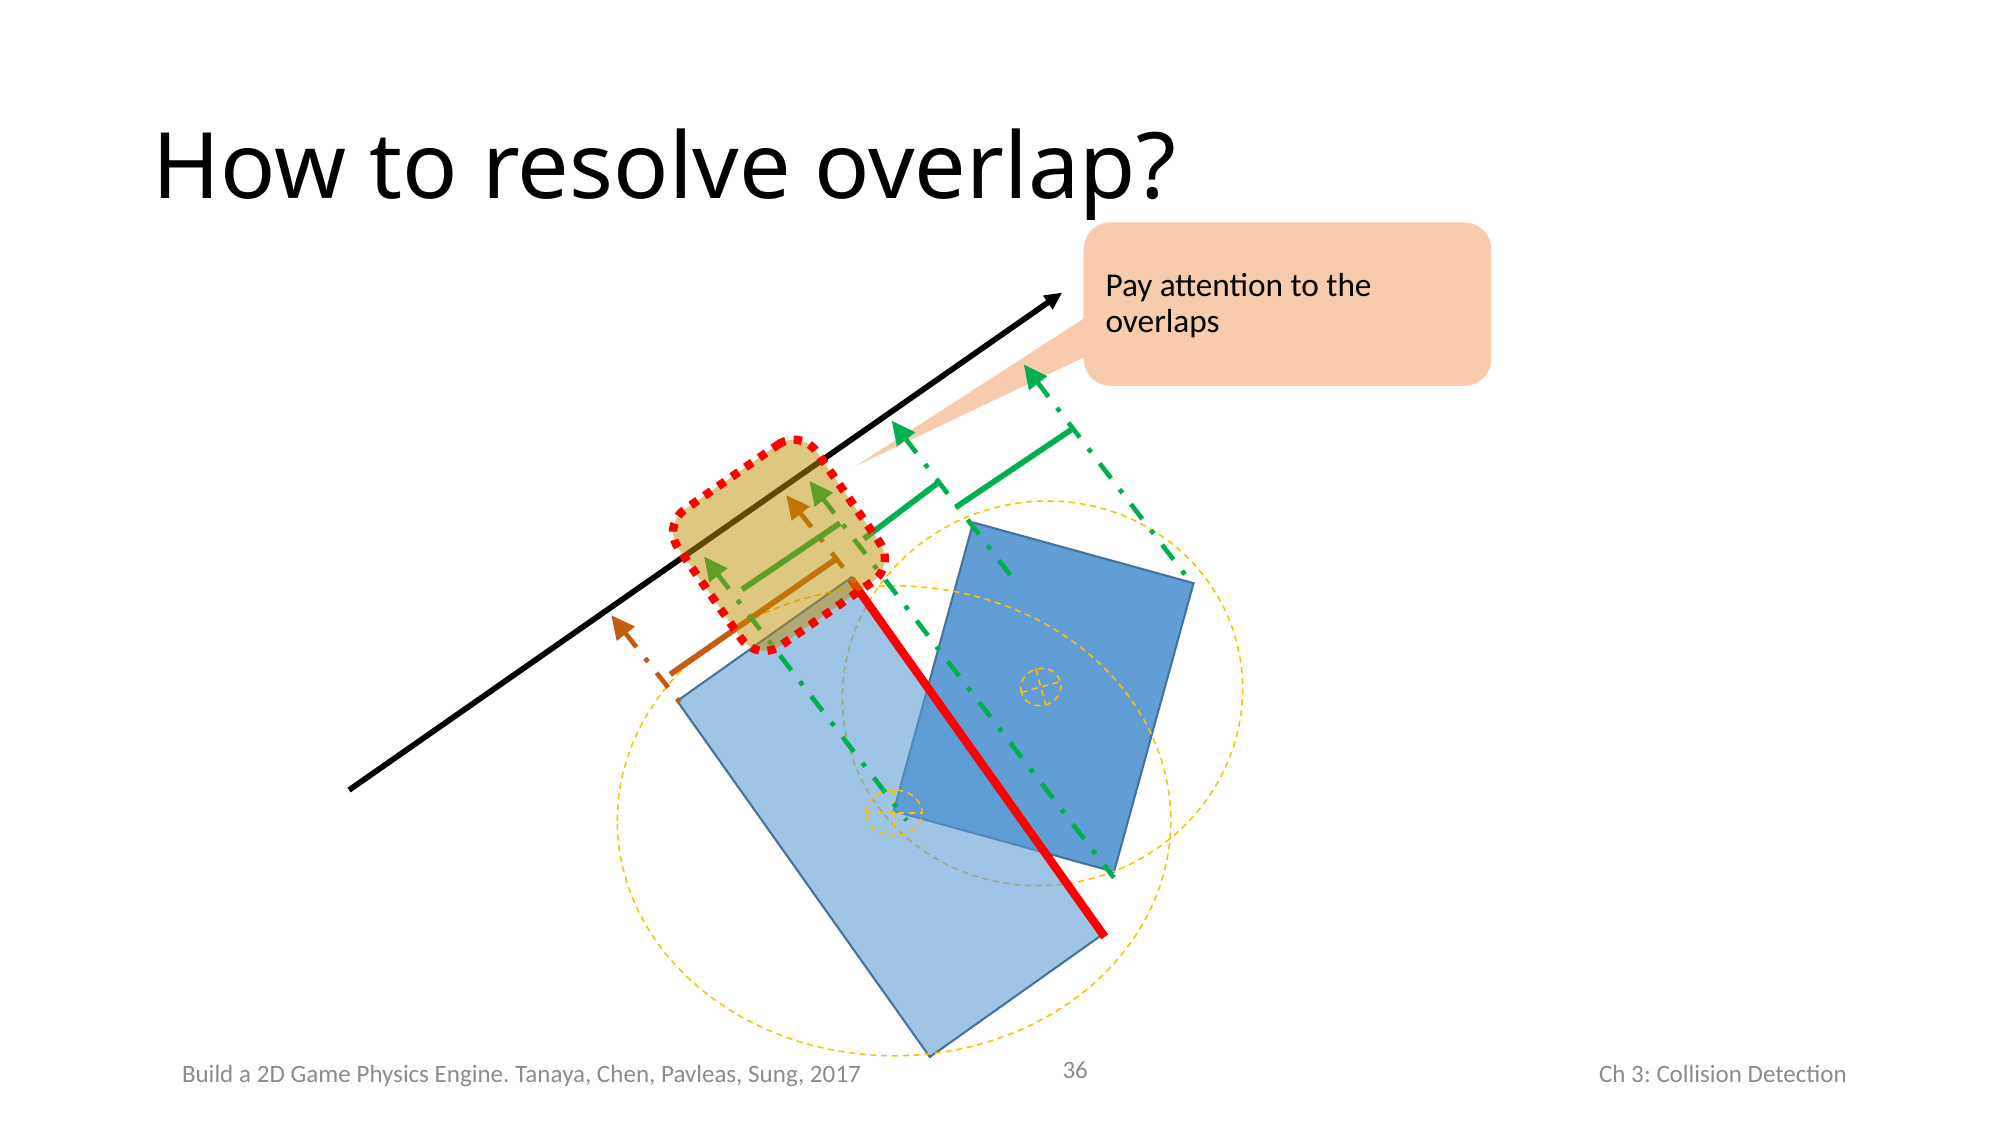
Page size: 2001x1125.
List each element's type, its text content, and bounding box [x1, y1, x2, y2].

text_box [1023, 364, 1193, 585]
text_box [786, 495, 809, 523]
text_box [704, 556, 809, 821]
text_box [863, 480, 941, 539]
title How to resolve overlap? [137, 59, 1863, 278]
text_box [1171, 501, 1244, 885]
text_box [617, 585, 1171, 1056]
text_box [742, 523, 840, 590]
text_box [809, 481, 1114, 878]
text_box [349, 292, 1062, 790]
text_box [850, 878, 1105, 937]
text_box Pay attention to the overlaps [1062, 220, 1494, 388]
